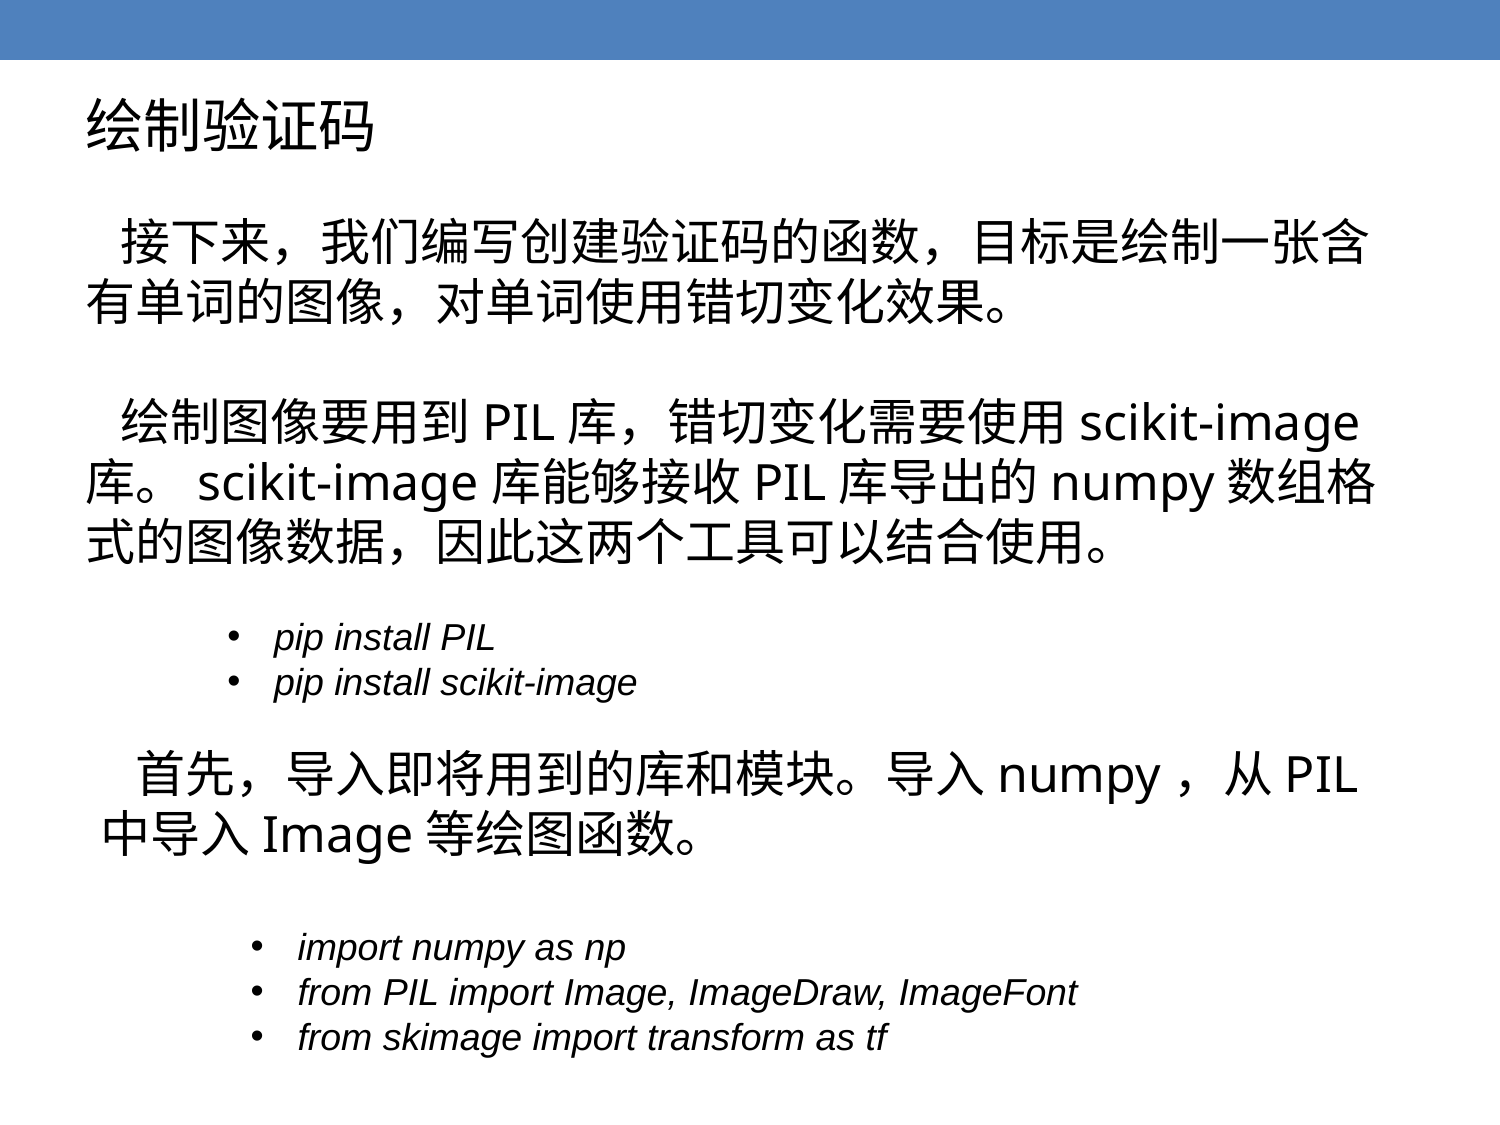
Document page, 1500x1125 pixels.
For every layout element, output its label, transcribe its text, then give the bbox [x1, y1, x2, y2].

text_box pip install PIL pip install scikit-image [212, 605, 964, 711]
text_box 接下来，我们编写创建验证码的函数，目标是绘制一张含有单词的图像，对单词使用错切变化效果。 绘制图像要用到PIL库，错切变化需要使用scikit-image库。scikit-image库能够接收PIL库导出的numpy数组格式的图像数据，因此这两个工具可以结合使用。 [70, 203, 1419, 578]
text_box 首先，导入即将用到的库和模块。导入numpy，从PIL中导入Image等绘图函数。 import numpy as np from PIL import Image, ImageDraw, ImageFont from skimage import transform as tf [85, 735, 1434, 1066]
text_box 绘制验证码 [70, 81, 1449, 167]
